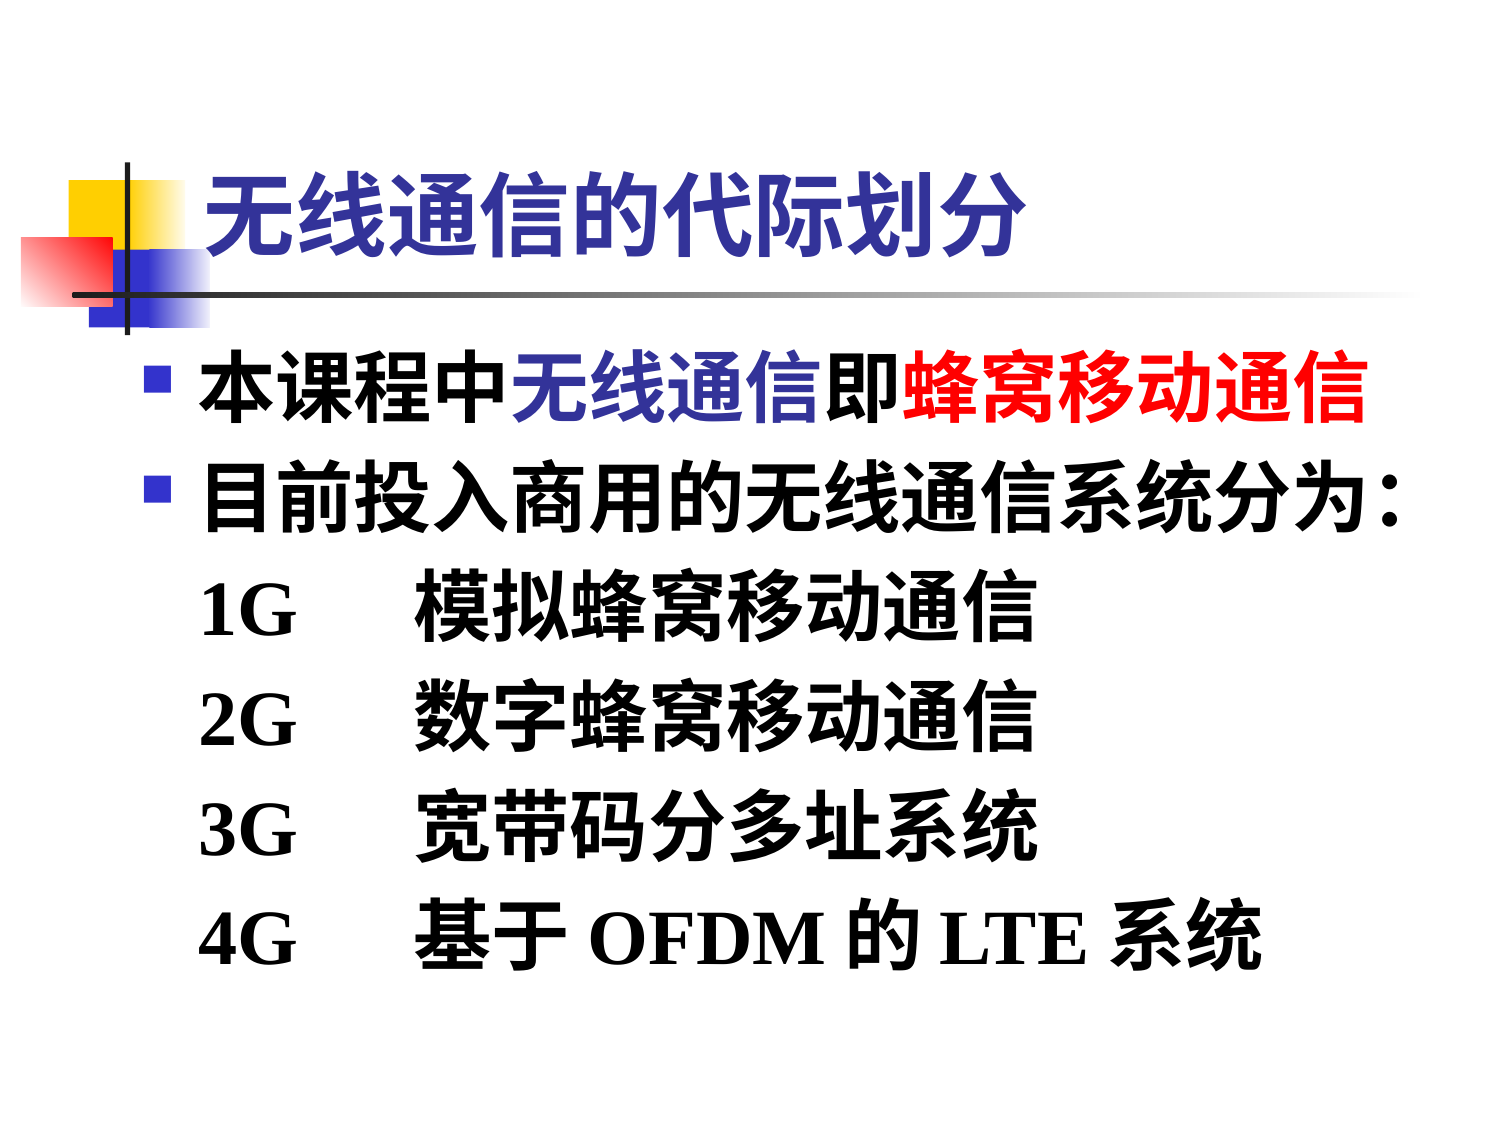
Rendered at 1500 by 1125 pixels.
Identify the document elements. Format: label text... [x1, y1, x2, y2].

title 无线通信的代际划分 [188, 34, 1468, 276]
list 本课程中无线通信即蜂窝移动通信 目前投入商用的无线通信系统分为： 1G 模拟蜂窝移动通信 2G 数字蜂窝移动通信 3G 宽带码分多址系统 4G 基于OFDM的LTE系统 [124, 330, 1470, 1007]
